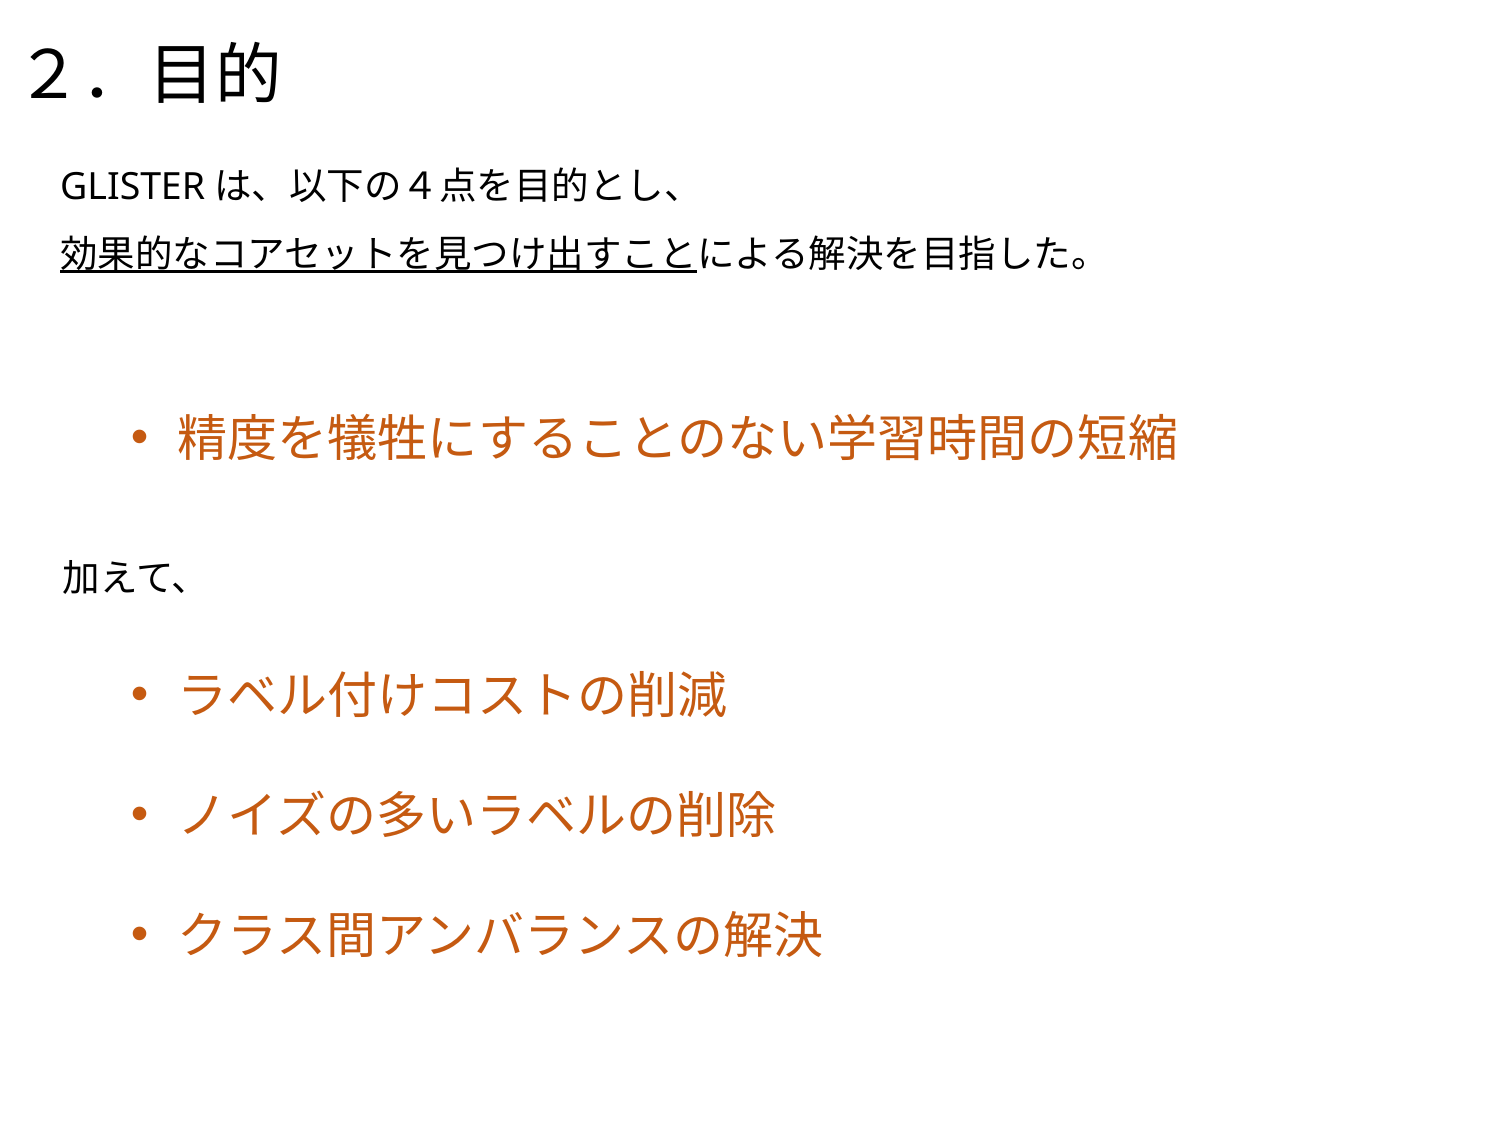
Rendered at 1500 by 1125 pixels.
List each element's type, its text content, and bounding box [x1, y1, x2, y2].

text_box ラベル付けコストの削減 ノイズの多いラベルの削除 クラス間アンバランスの解決 [115, 595, 1488, 1043]
text_box GLISTERは、以下の４点を目的とし、 効果的なコアセットを見つけ出すことによる解決を目指した。 [45, 131, 1488, 231]
text_box 加えて、 [48, 546, 225, 607]
title ２．目的 [0, 0, 1500, 120]
text_box 精度を犠牲にすることのない学習時間の短縮 [115, 339, 1488, 499]
